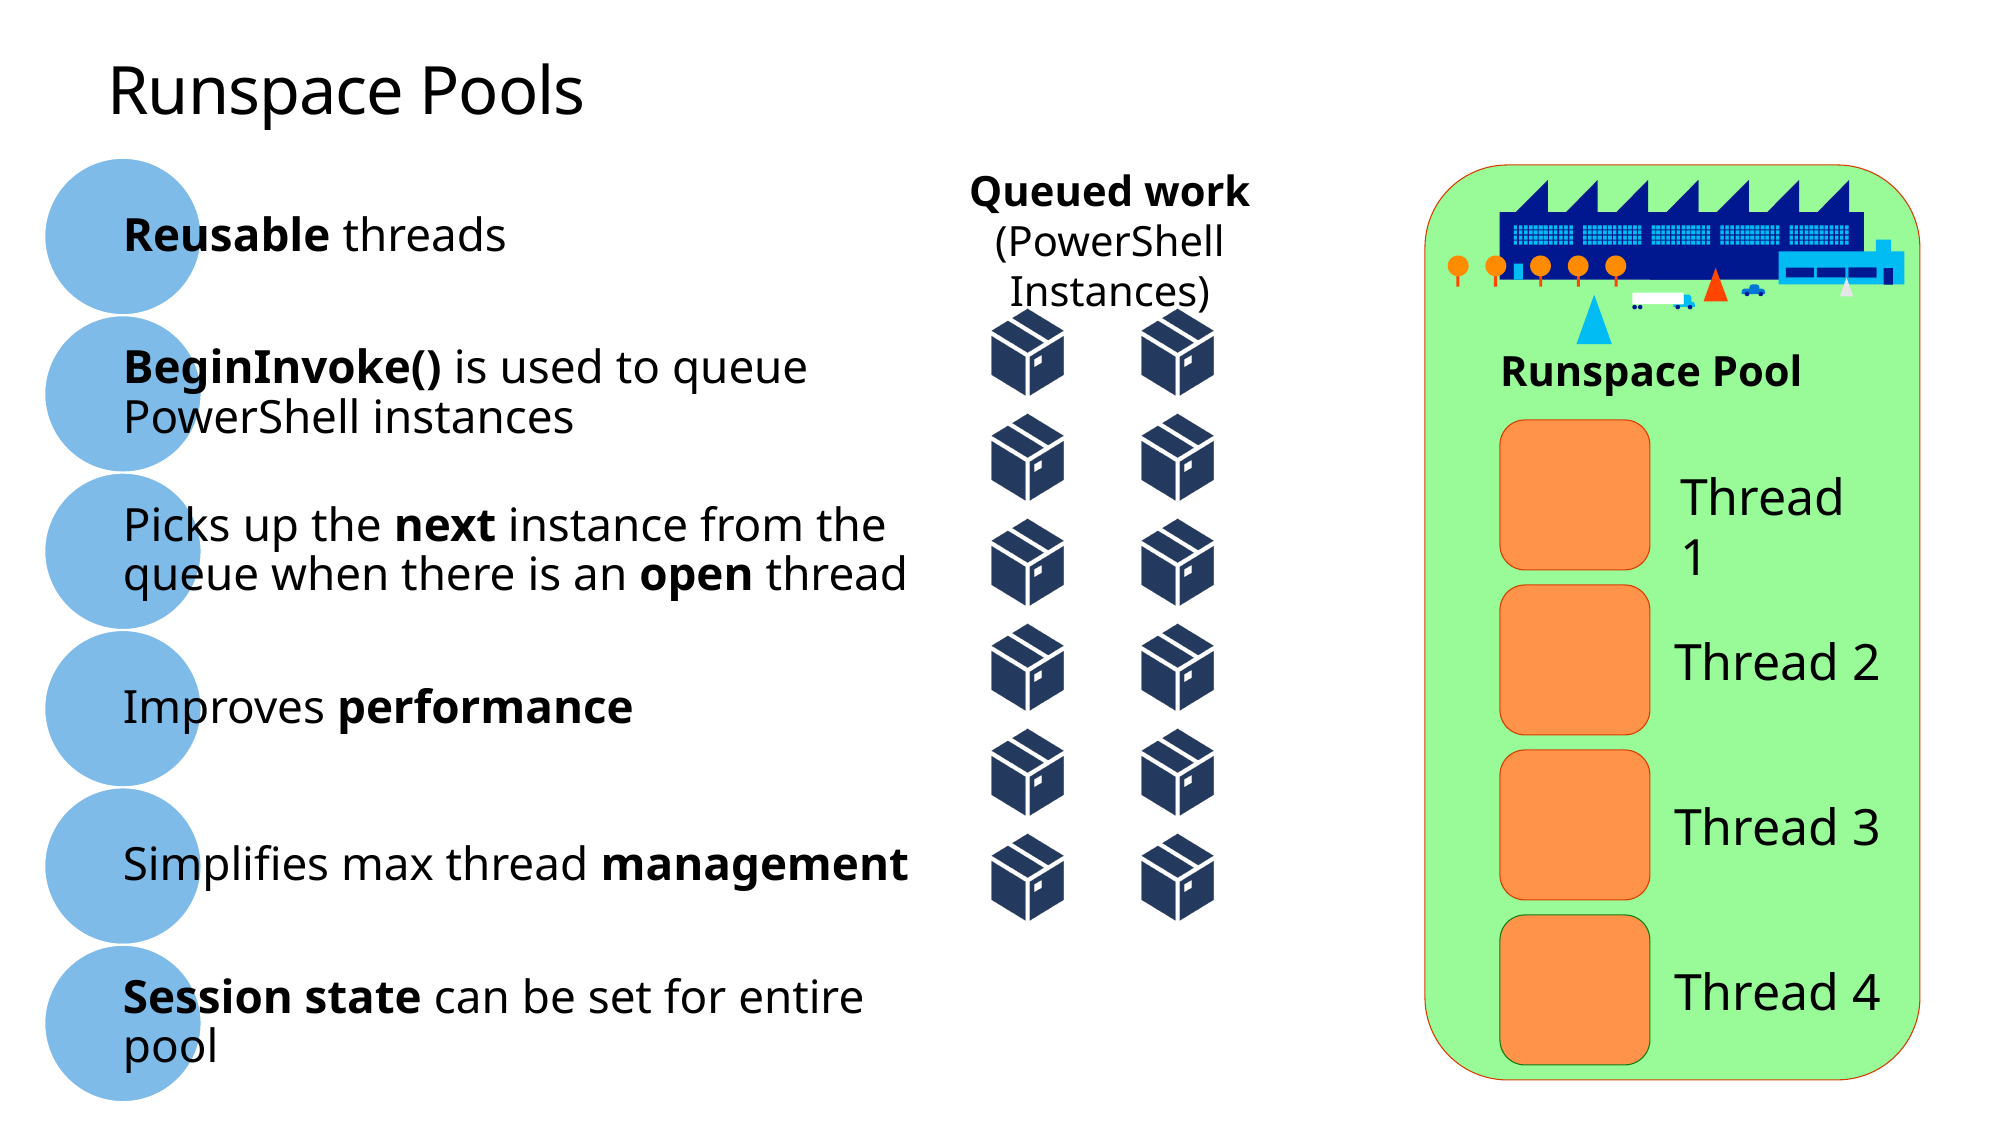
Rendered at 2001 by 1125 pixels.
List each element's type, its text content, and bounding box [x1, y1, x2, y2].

text_box Queued work (PowerShell Instances) [963, 164, 1320, 315]
picture [974, 299, 1080, 930]
title Runspace Pools [107, 52, 1893, 129]
text_box Thread 4 [1674, 959, 1882, 1021]
text_box [1499, 419, 1651, 571]
picture [1124, 299, 1230, 930]
text_box [1499, 584, 1651, 736]
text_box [2, 157, 963, 1103]
text_box [1424, 199, 1921, 1081]
text_box Thread 2 [1674, 629, 1882, 691]
text_box [1089, 288, 1213, 413]
text_box Runspace Pool [1499, 345, 1845, 396]
text_box Thread 1 [1679, 464, 1876, 585]
text_box [1499, 914, 1651, 1066]
text_box [1460, 164, 1885, 179]
text_box Thread 3 [1674, 794, 1882, 855]
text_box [1410, 179, 1905, 345]
text_box [1499, 749, 1651, 901]
